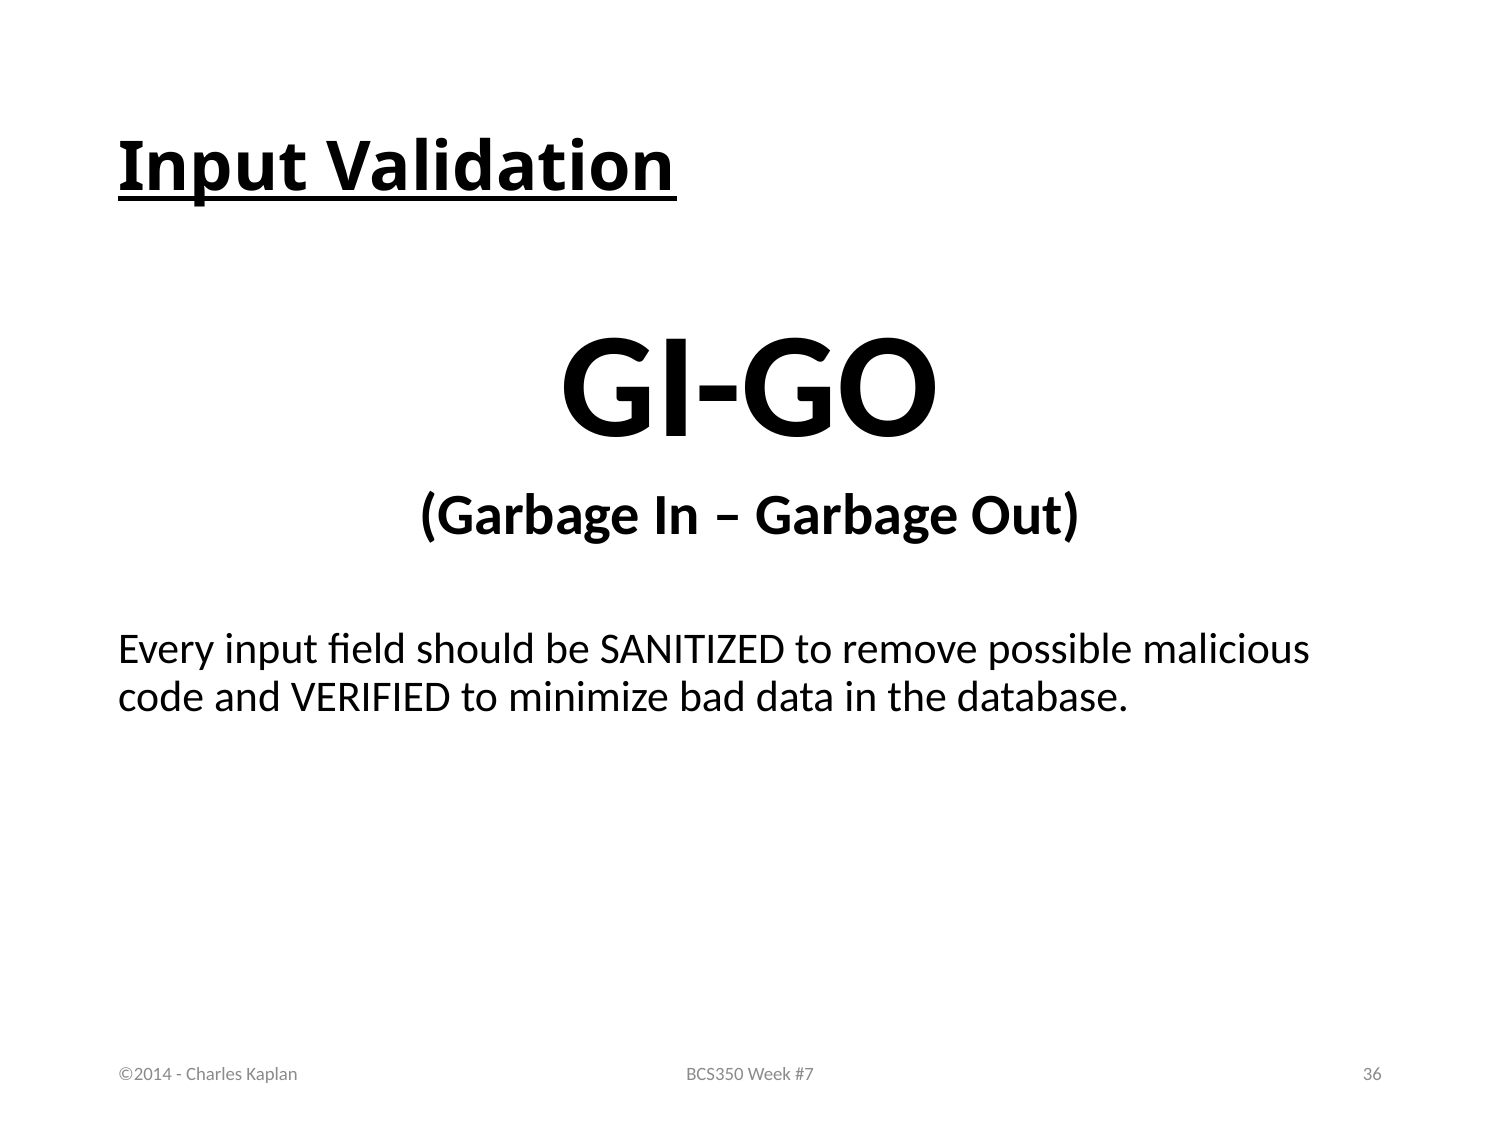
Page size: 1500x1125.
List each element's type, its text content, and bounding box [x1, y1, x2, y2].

list GI-GO (Garbage In – Garbage Out) Every input field should be SANITIZED to remove possible malicious code and VERIFIED to minimize bad data in the database. [103, 299, 1397, 1014]
title Input Validation [103, 59, 1397, 278]
slide_number ©2014 - Charles Kaplan [103, 1042, 441, 1103]
footer BCS350 Week #7 [496, 1042, 1004, 1103]
slide_number 36 [1059, 1042, 1397, 1103]
